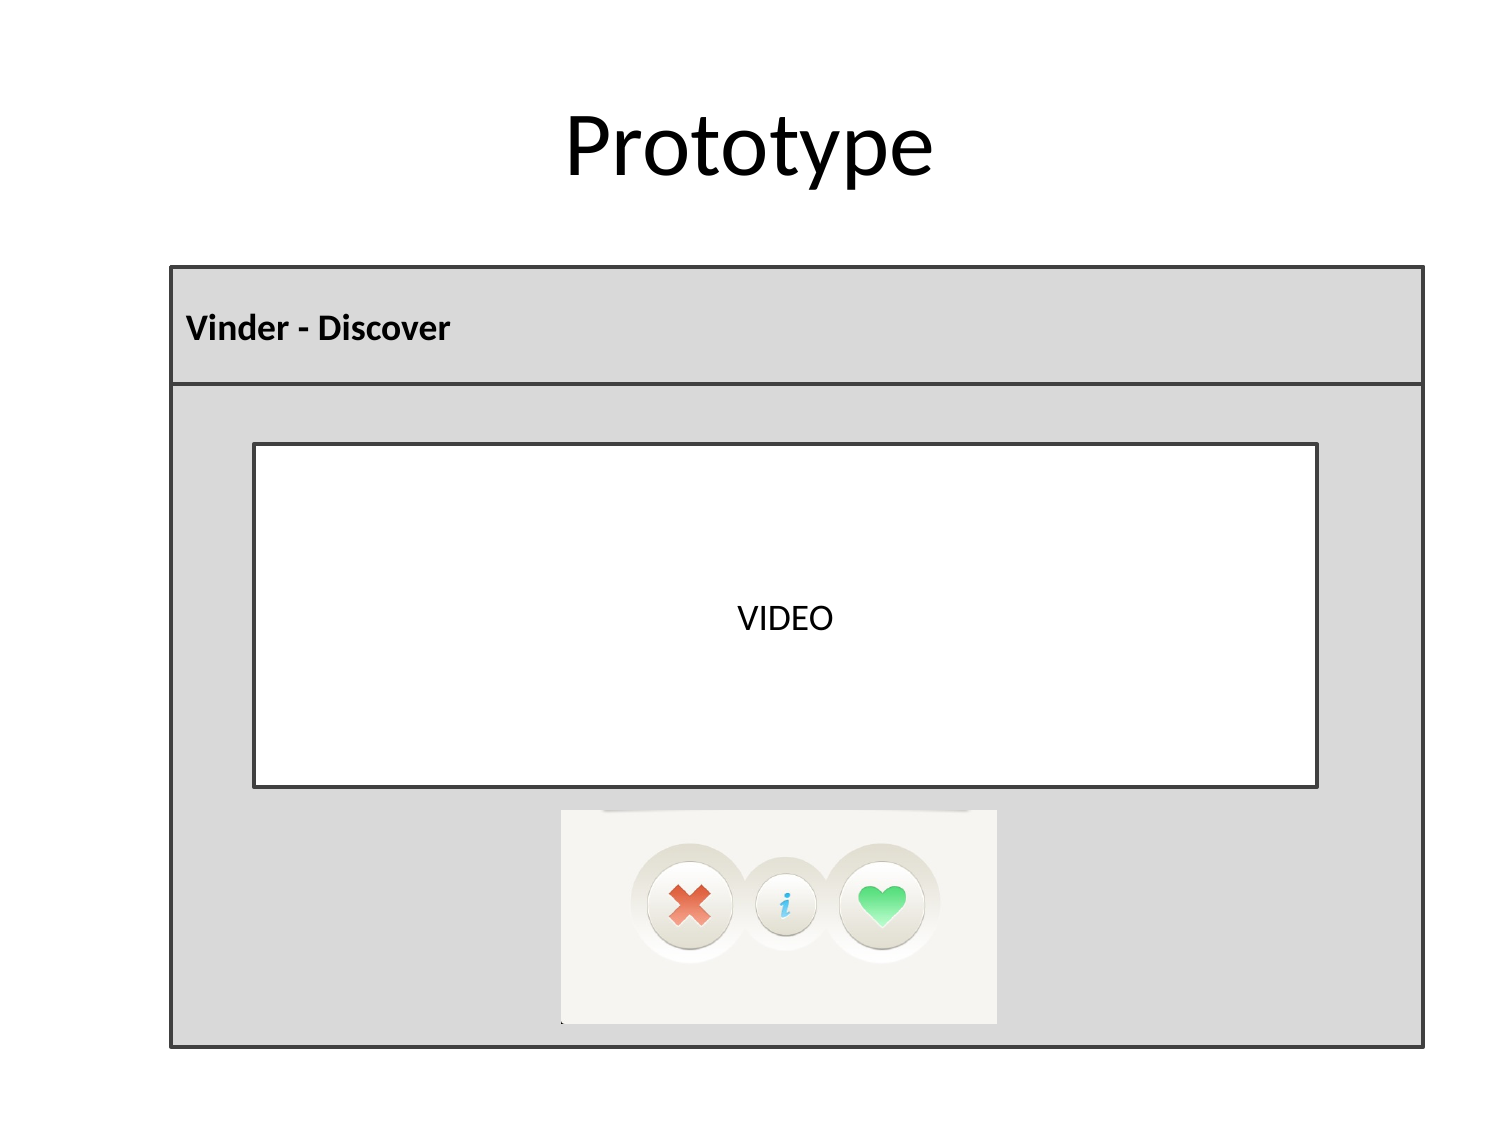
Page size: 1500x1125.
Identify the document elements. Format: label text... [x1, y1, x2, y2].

title Prototype [75, 45, 1425, 233]
text_box VIDEO [252, 442, 1319, 789]
text_box Vinder - Discover [169, 265, 1425, 386]
text_box [169, 385, 1425, 1049]
picture [560, 810, 997, 1024]
